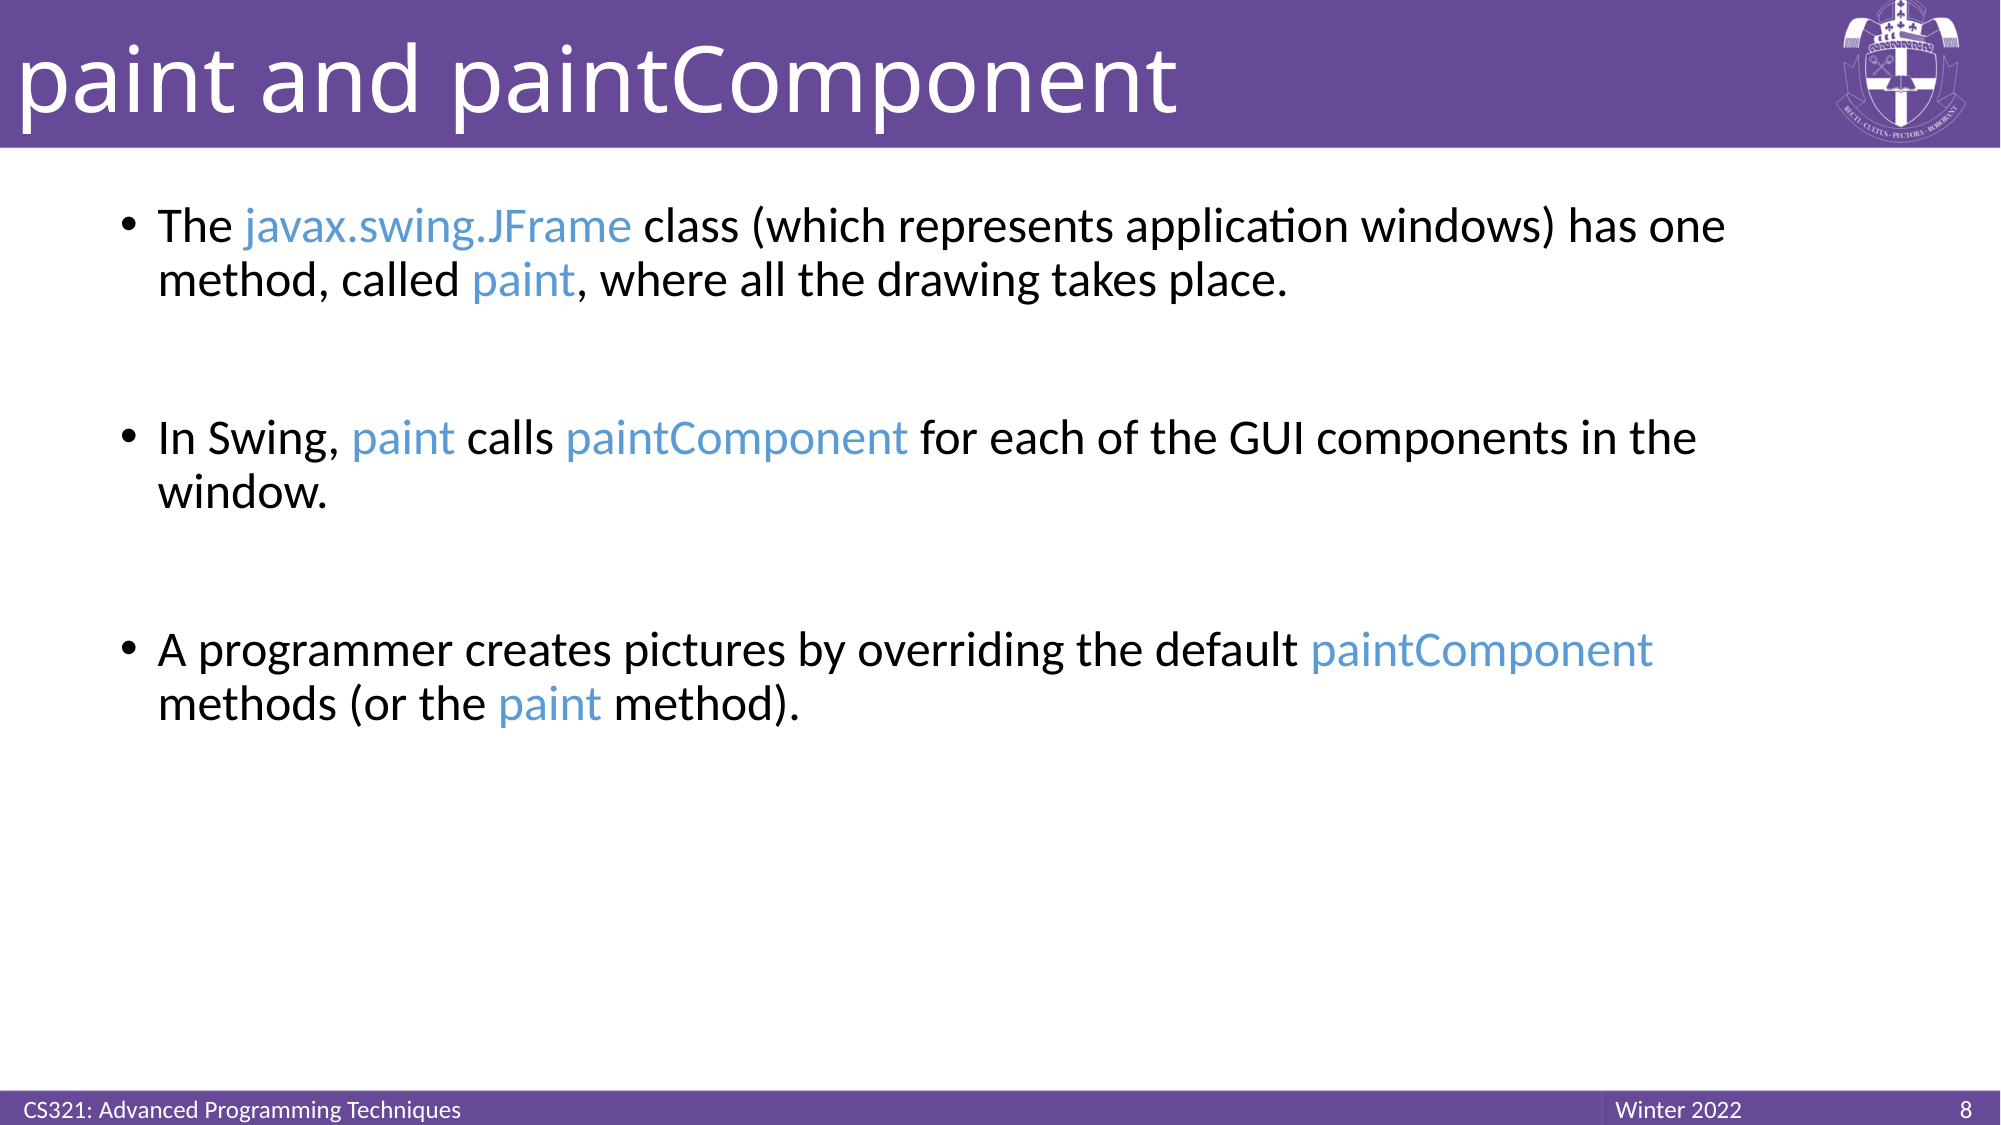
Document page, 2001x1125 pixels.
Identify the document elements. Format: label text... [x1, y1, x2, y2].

title paint and paintComponent [0, 0, 1725, 192]
list The javax.swing.JFrame class (which represents application windows) has one method, called paint, where all the drawing takes place. In Swing, paint calls paintComponent for each of the GUI components in the window. A programmer creates pictures by overriding the default paintComponent methods (or the paint method). [105, 191, 1831, 1017]
slide_number 8 [1862, 1078, 1994, 1125]
picture [0, 0, 2001, 1125]
footer CS321: Advanced Programming Techniques [8, 1078, 499, 1125]
slide_number Winter 2022 [1600, 1078, 1862, 1125]
